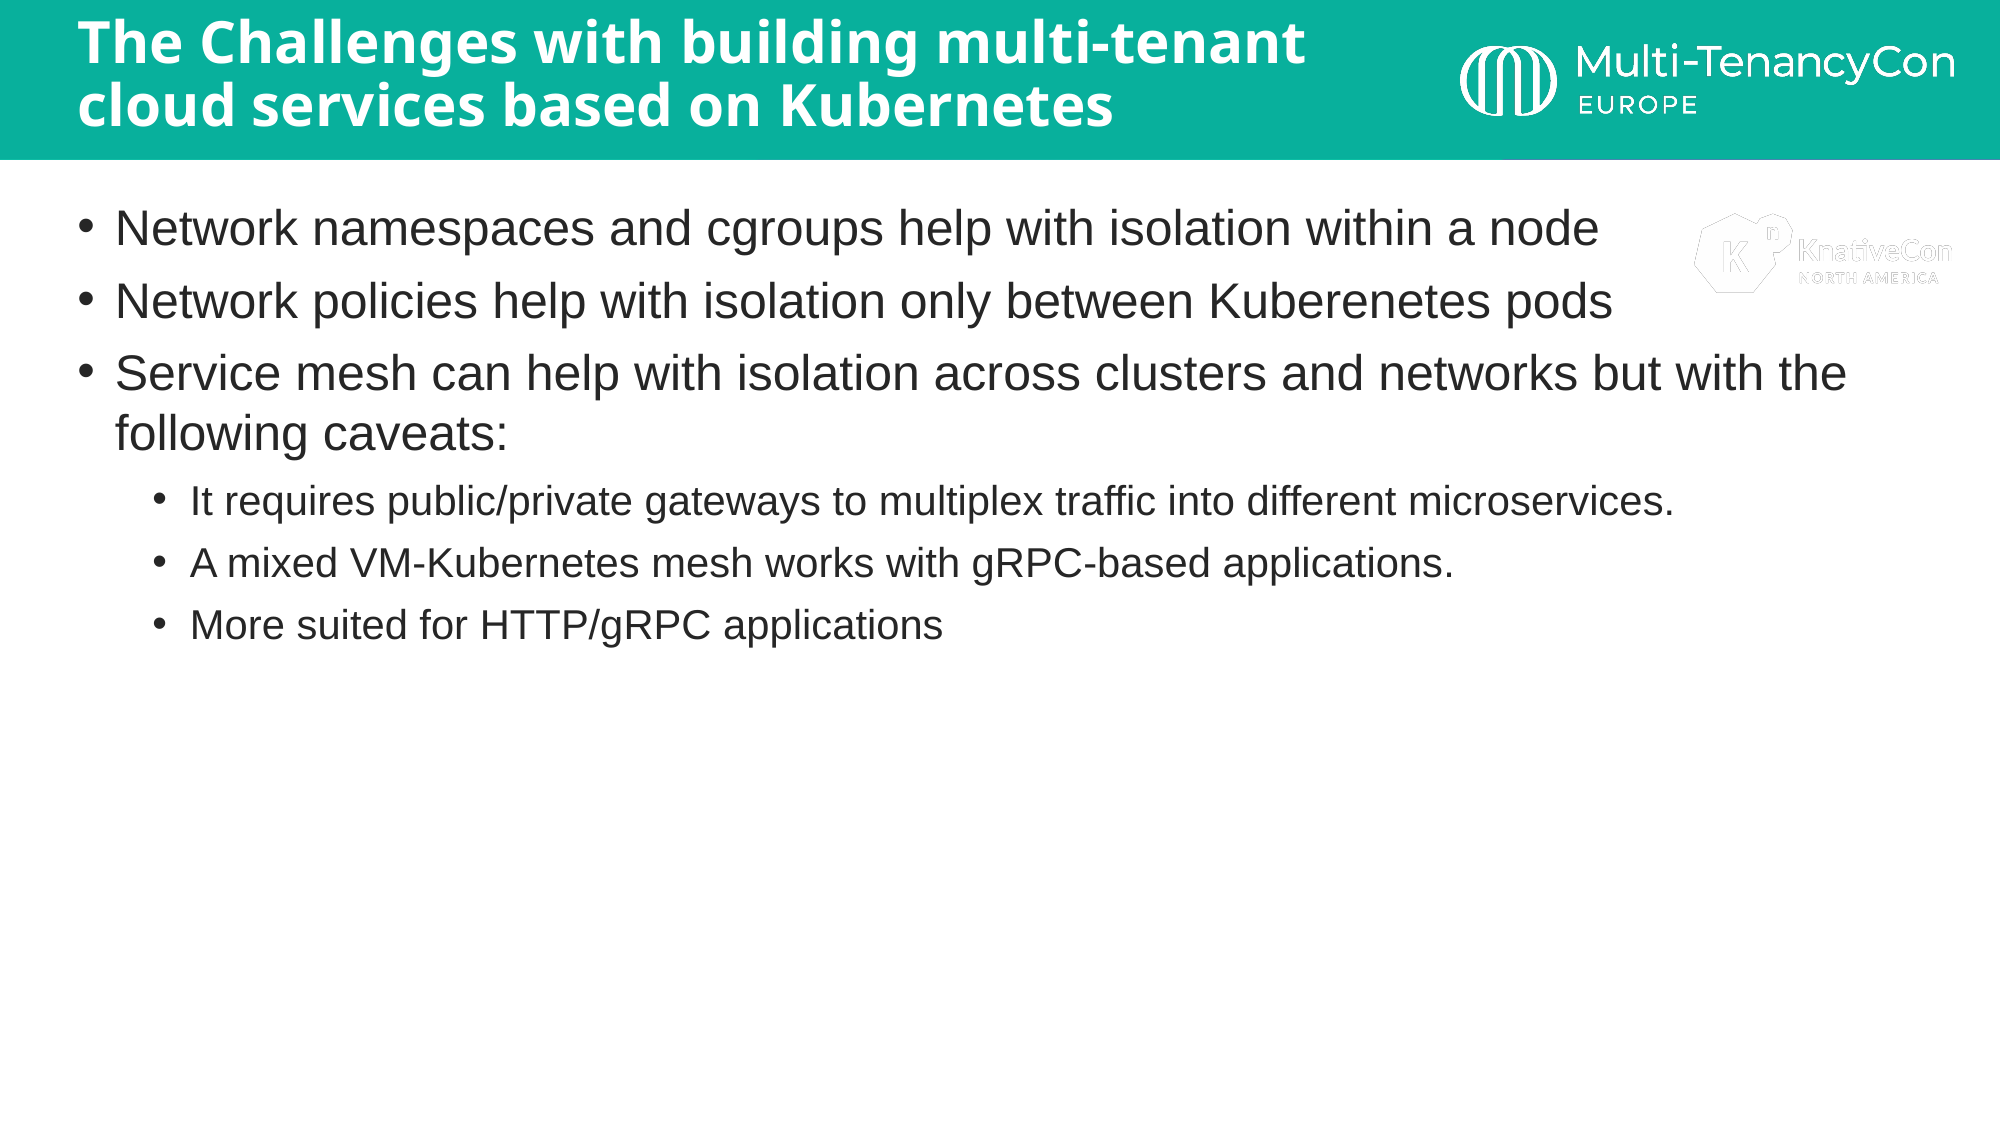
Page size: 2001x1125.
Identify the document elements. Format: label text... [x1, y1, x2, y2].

picture [1460, 43, 1954, 116]
text_box Network namespaces and cgroups help with isolation within a node Network policies help with isolation only between Kuberenetes pods Service mesh can help with isolation across clusters and networks but with the following caveats: It requires public/private gateways to multiplex traffic into different microservices. A mixed VM-Kubernetes mesh works with gRPC-based applications. More suited for HTTP/gRPC applications [62, 188, 1952, 1075]
text_box The Challenges with building multi-tenant cloud services based on Kubernetes [62, 0, 1396, 153]
